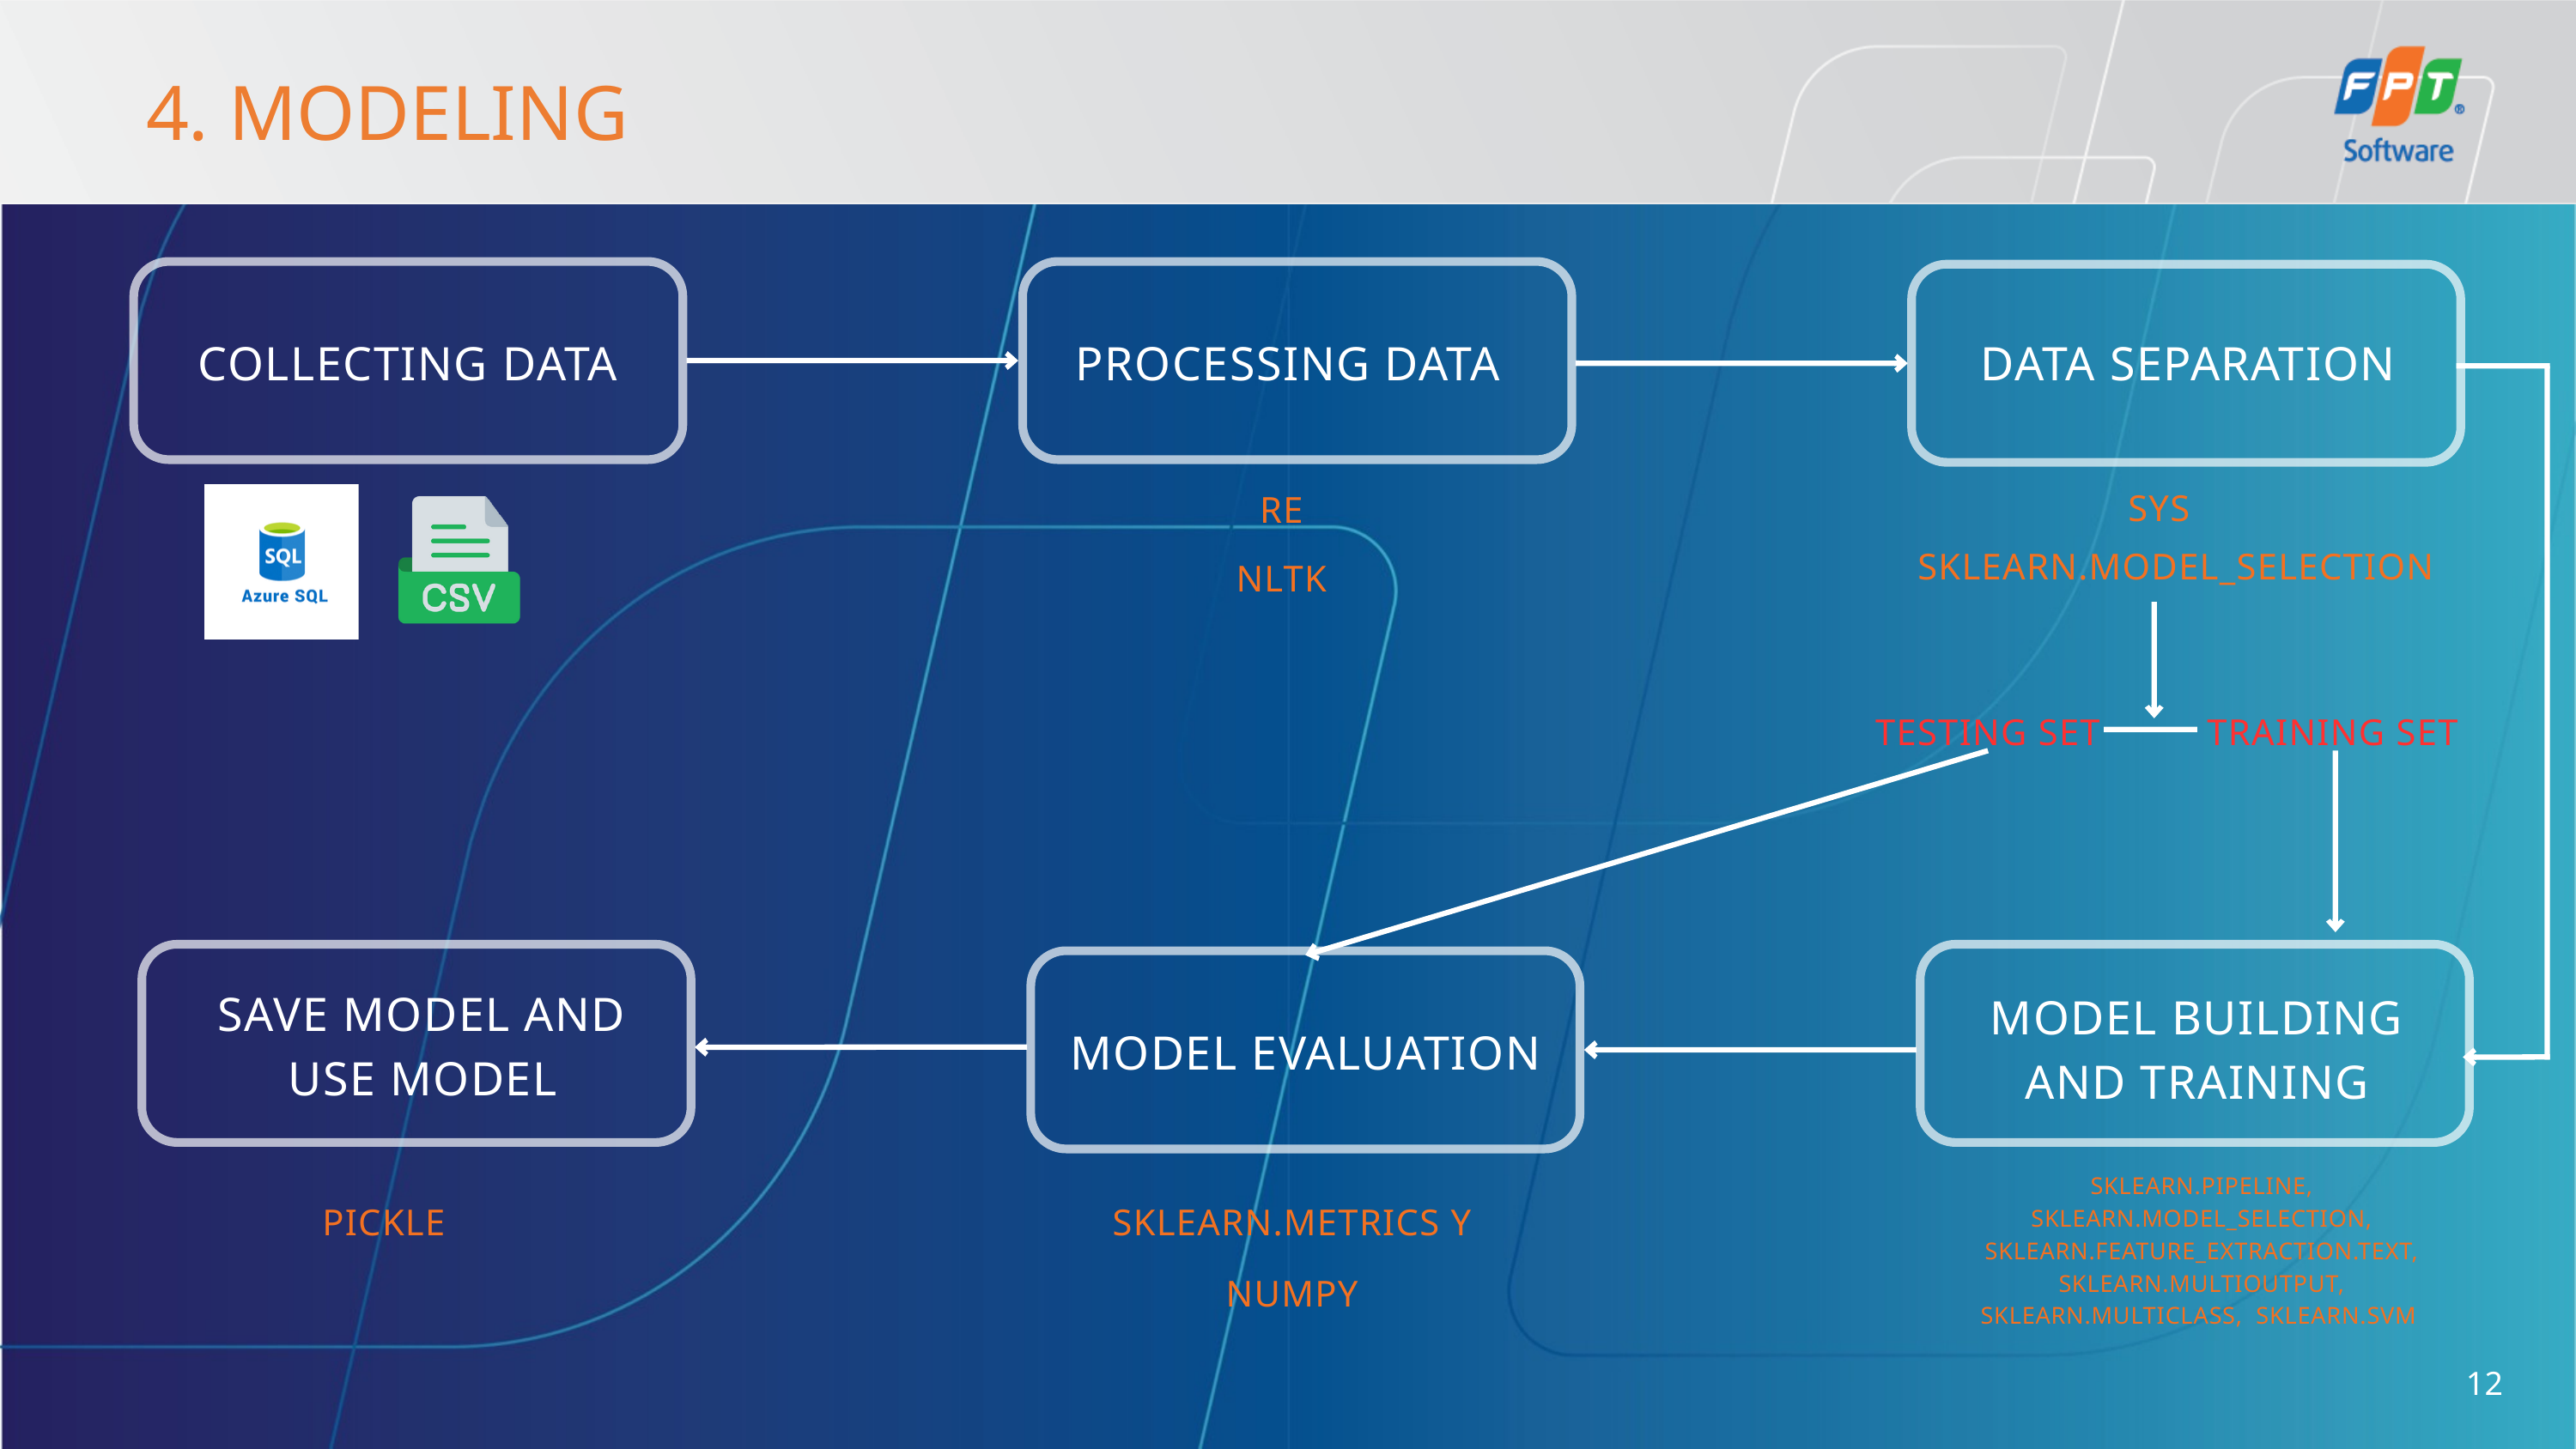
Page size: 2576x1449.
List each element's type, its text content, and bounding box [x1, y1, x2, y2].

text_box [1916, 940, 2474, 1147]
text_box SYS [2126, 478, 2202, 529]
text_box [0, 204, 2576, 1449]
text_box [130, 257, 687, 464]
text_box TRAINING SET [2201, 702, 2465, 753]
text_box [137, 940, 696, 1147]
text_box 4. MODELING [146, 65, 2430, 156]
text_box SKLEARN.PIPELINE, SKLEARN.MODEL_SELECTION, SKLEARN.FEATURE_EXTRACTION.TEXT, SKLEARN.MULTIOUTPUT, SKLEARN.MULTICLASS, SKLEARN.SVM [1930, 1166, 2474, 1330]
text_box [1907, 259, 2465, 467]
text_box [384, 484, 534, 635]
text_box NLTK [1222, 549, 1341, 599]
text_box SKLEARN.MODEL_SELECTION [1895, 537, 2457, 587]
text_box NUMPY [1222, 1264, 1373, 1314]
text_box [2329, 753, 2342, 932]
text_box RE [1094, 481, 1469, 531]
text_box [1026, 946, 1584, 1153]
text_box TESTING SET [1872, 702, 2104, 753]
text_box [0, 0, 2576, 204]
text_box SKLEARN.METRICS Y [1103, 1192, 1491, 1244]
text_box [1018, 257, 1577, 464]
text_box [204, 484, 359, 640]
text_box 12 [2403, 1362, 2504, 1402]
text_box PICKLE [308, 1192, 459, 1244]
